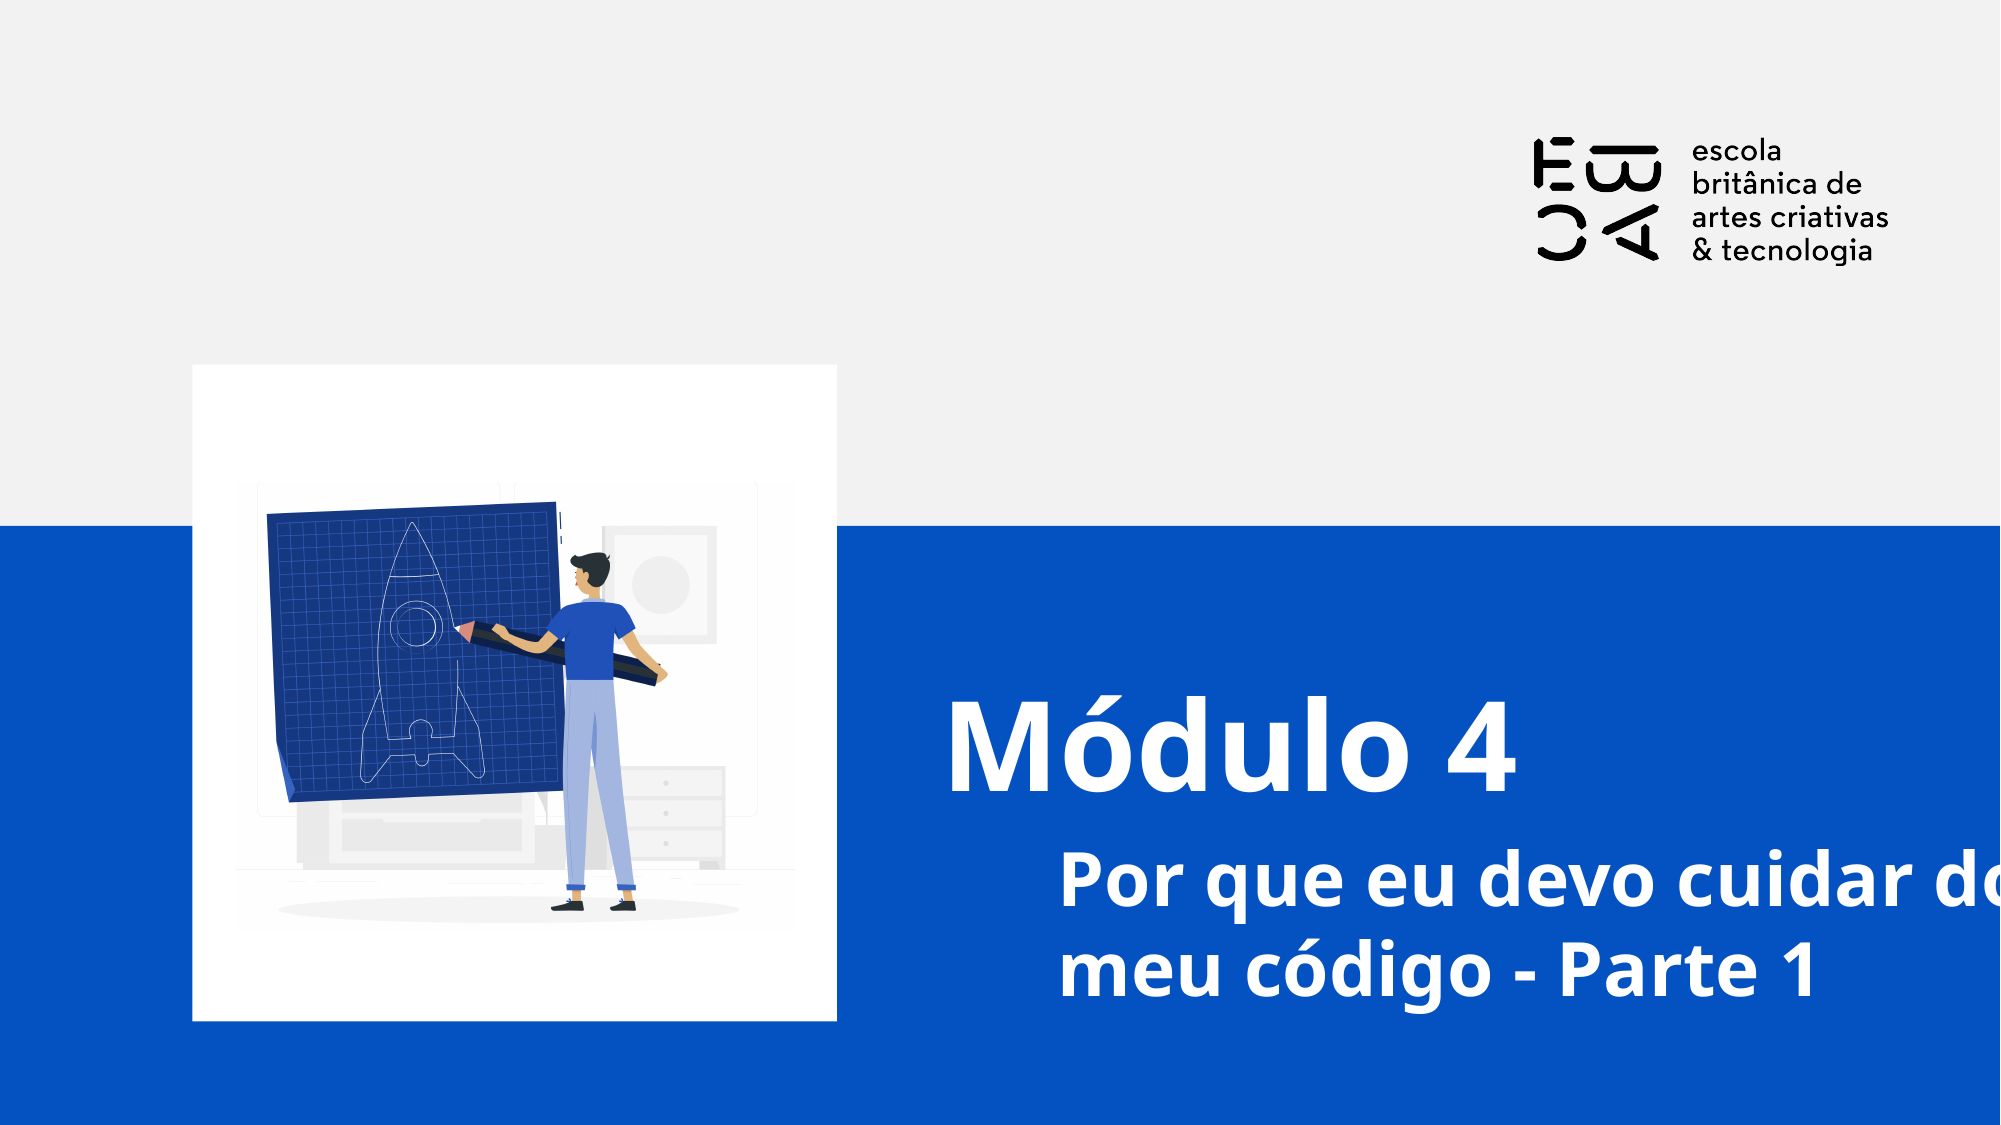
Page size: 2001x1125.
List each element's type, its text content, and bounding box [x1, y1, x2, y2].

picture [1534, 137, 1888, 267]
text_box Por que eu devo cuidar do meu código - Parte 1 [1042, 824, 2000, 1020]
picture [235, 482, 795, 932]
text_box Módulo 4 [926, 658, 1713, 824]
text_box [0, 525, 2000, 1125]
text_box [191, 364, 838, 1022]
